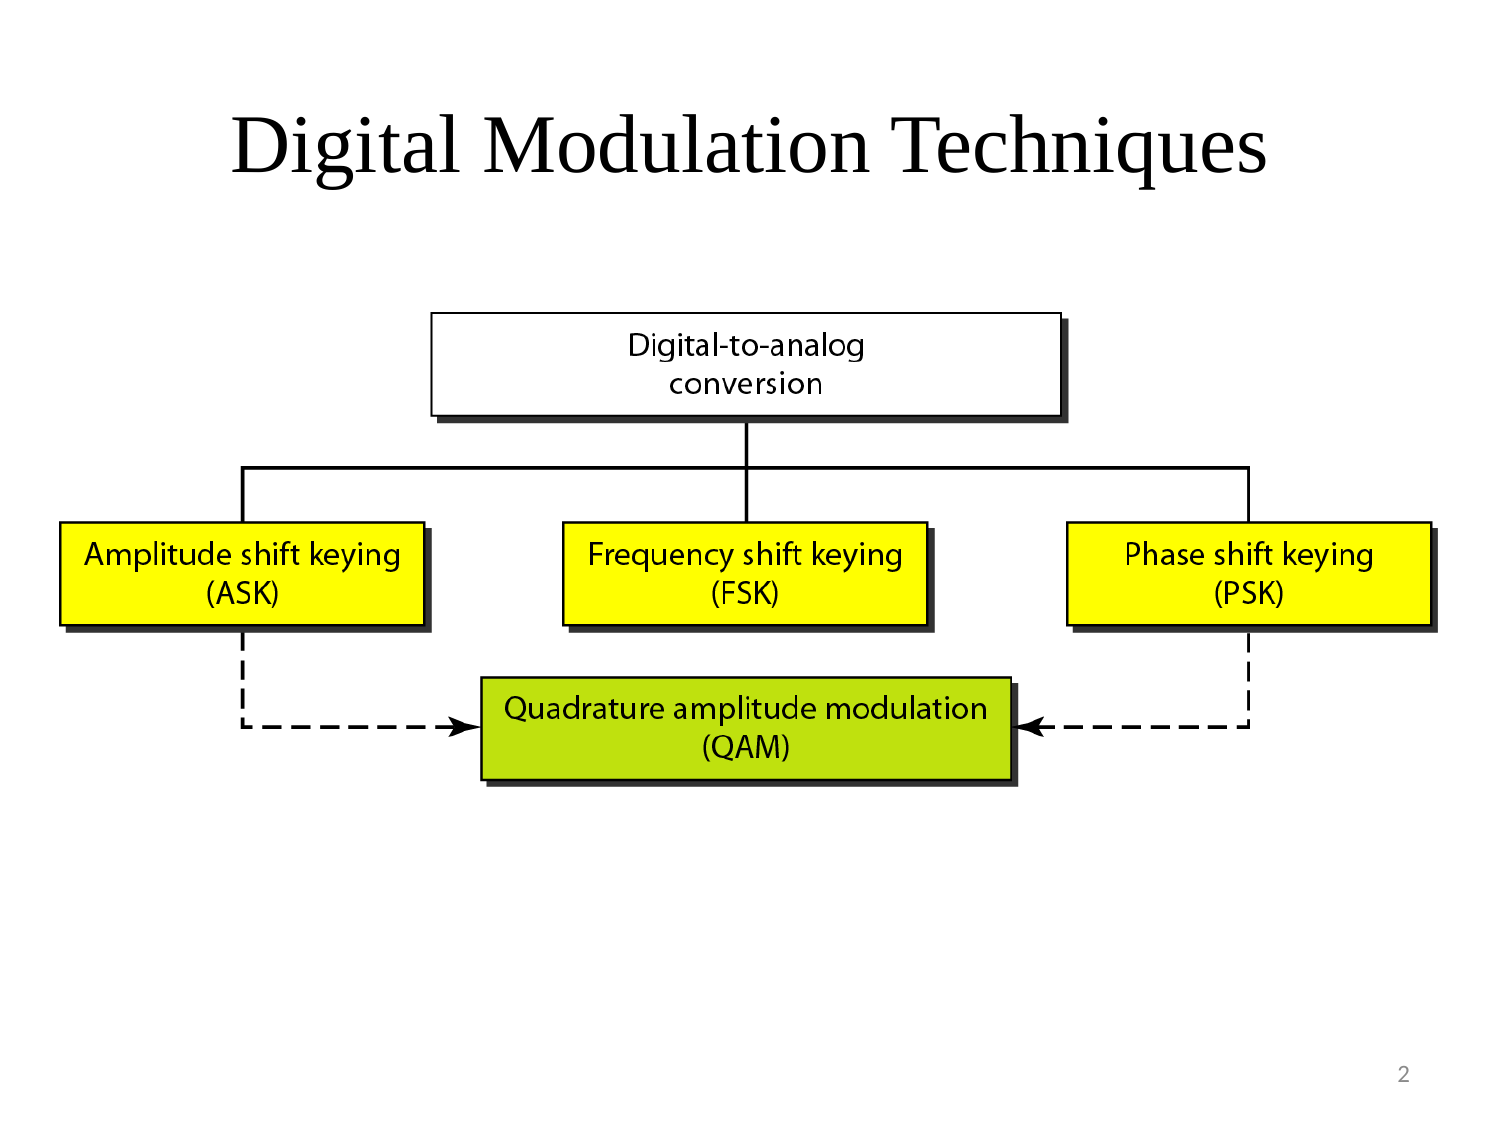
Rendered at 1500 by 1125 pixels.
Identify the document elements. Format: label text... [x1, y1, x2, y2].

slide_number 2 [1074, 1042, 1425, 1103]
picture [59, 312, 1438, 787]
title Digital Modulation Techniques [75, 45, 1425, 233]
